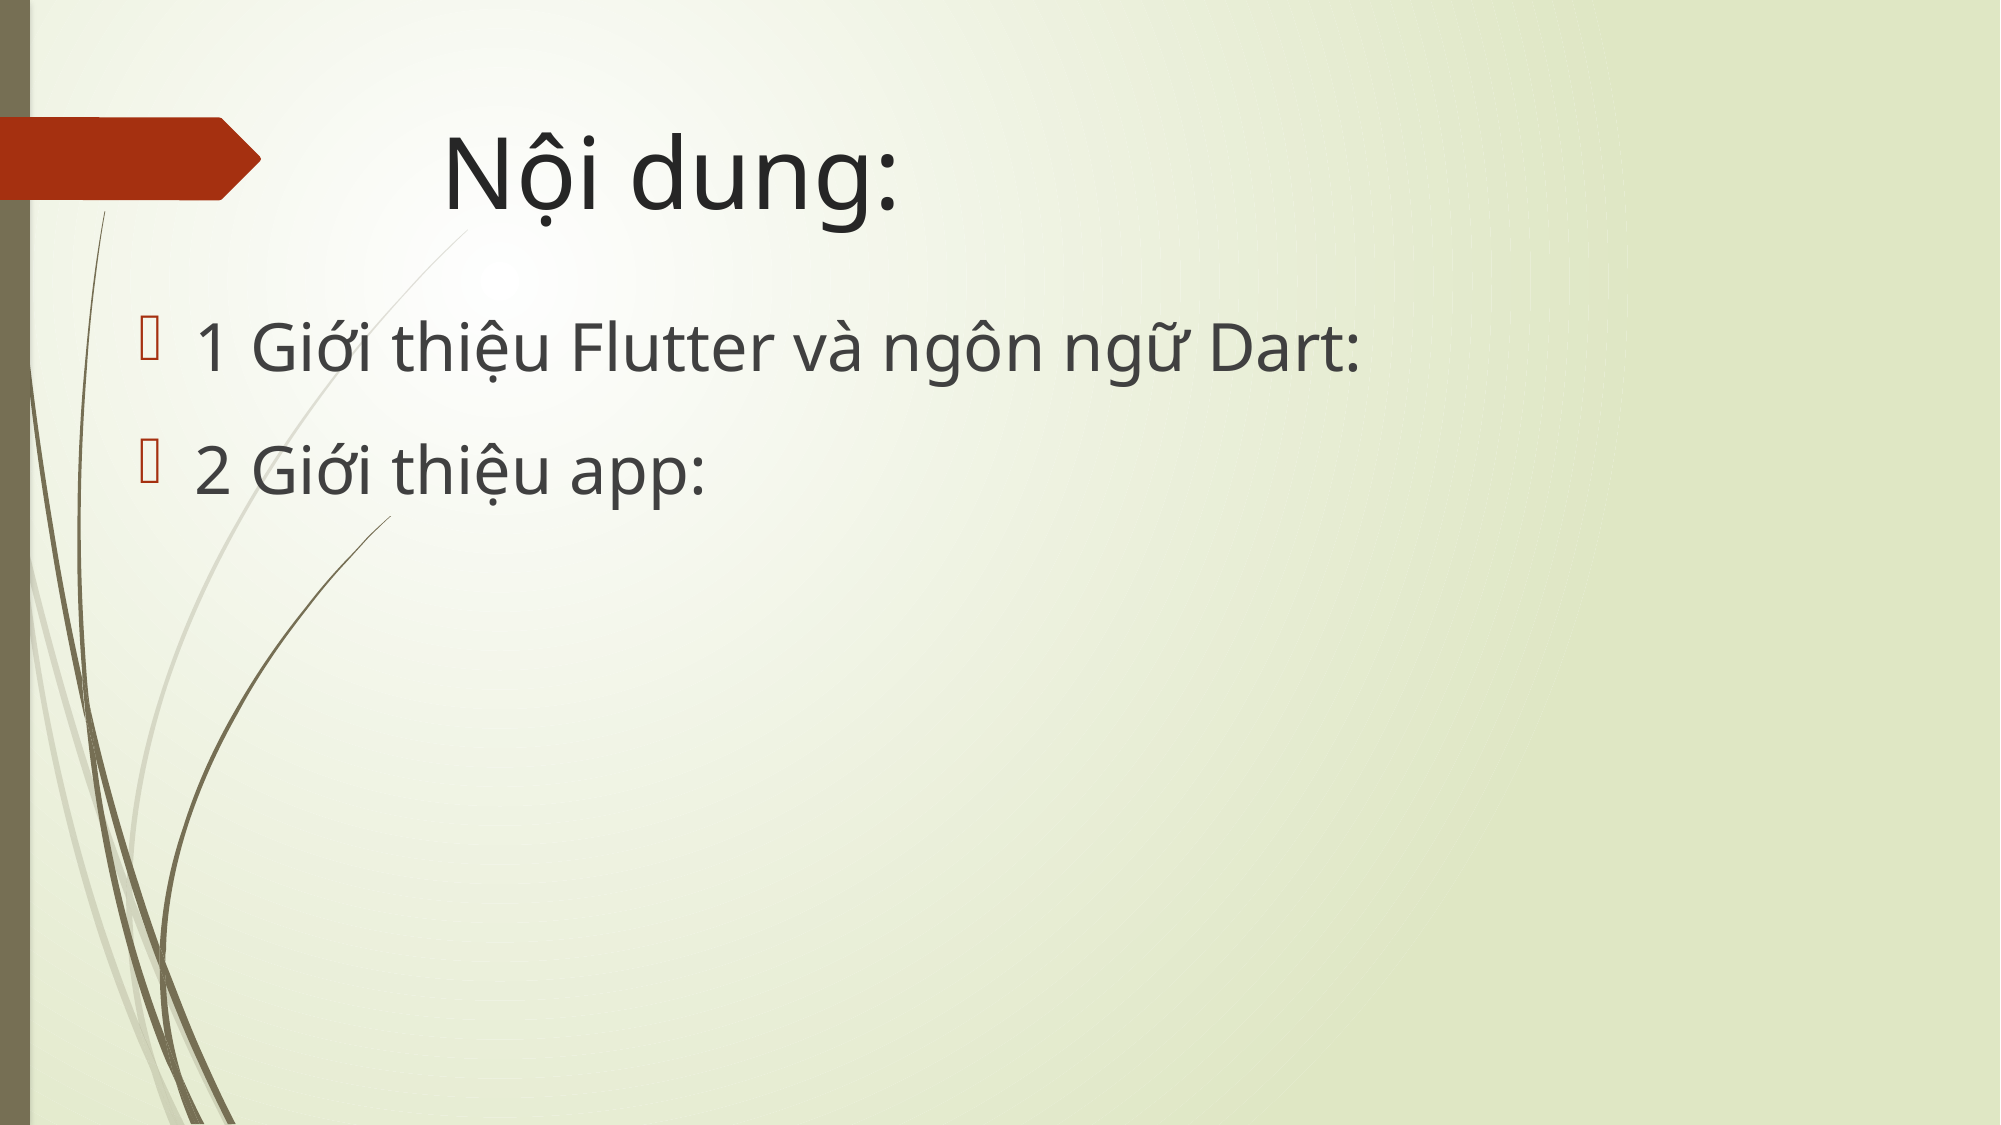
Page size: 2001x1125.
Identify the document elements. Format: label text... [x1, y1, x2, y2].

title Nội dung: [425, 102, 1888, 313]
list 1 Giới thiệu Flutter và ngôn ngữ Dart: 2 Giới thiệu app: [123, 291, 1849, 1006]
